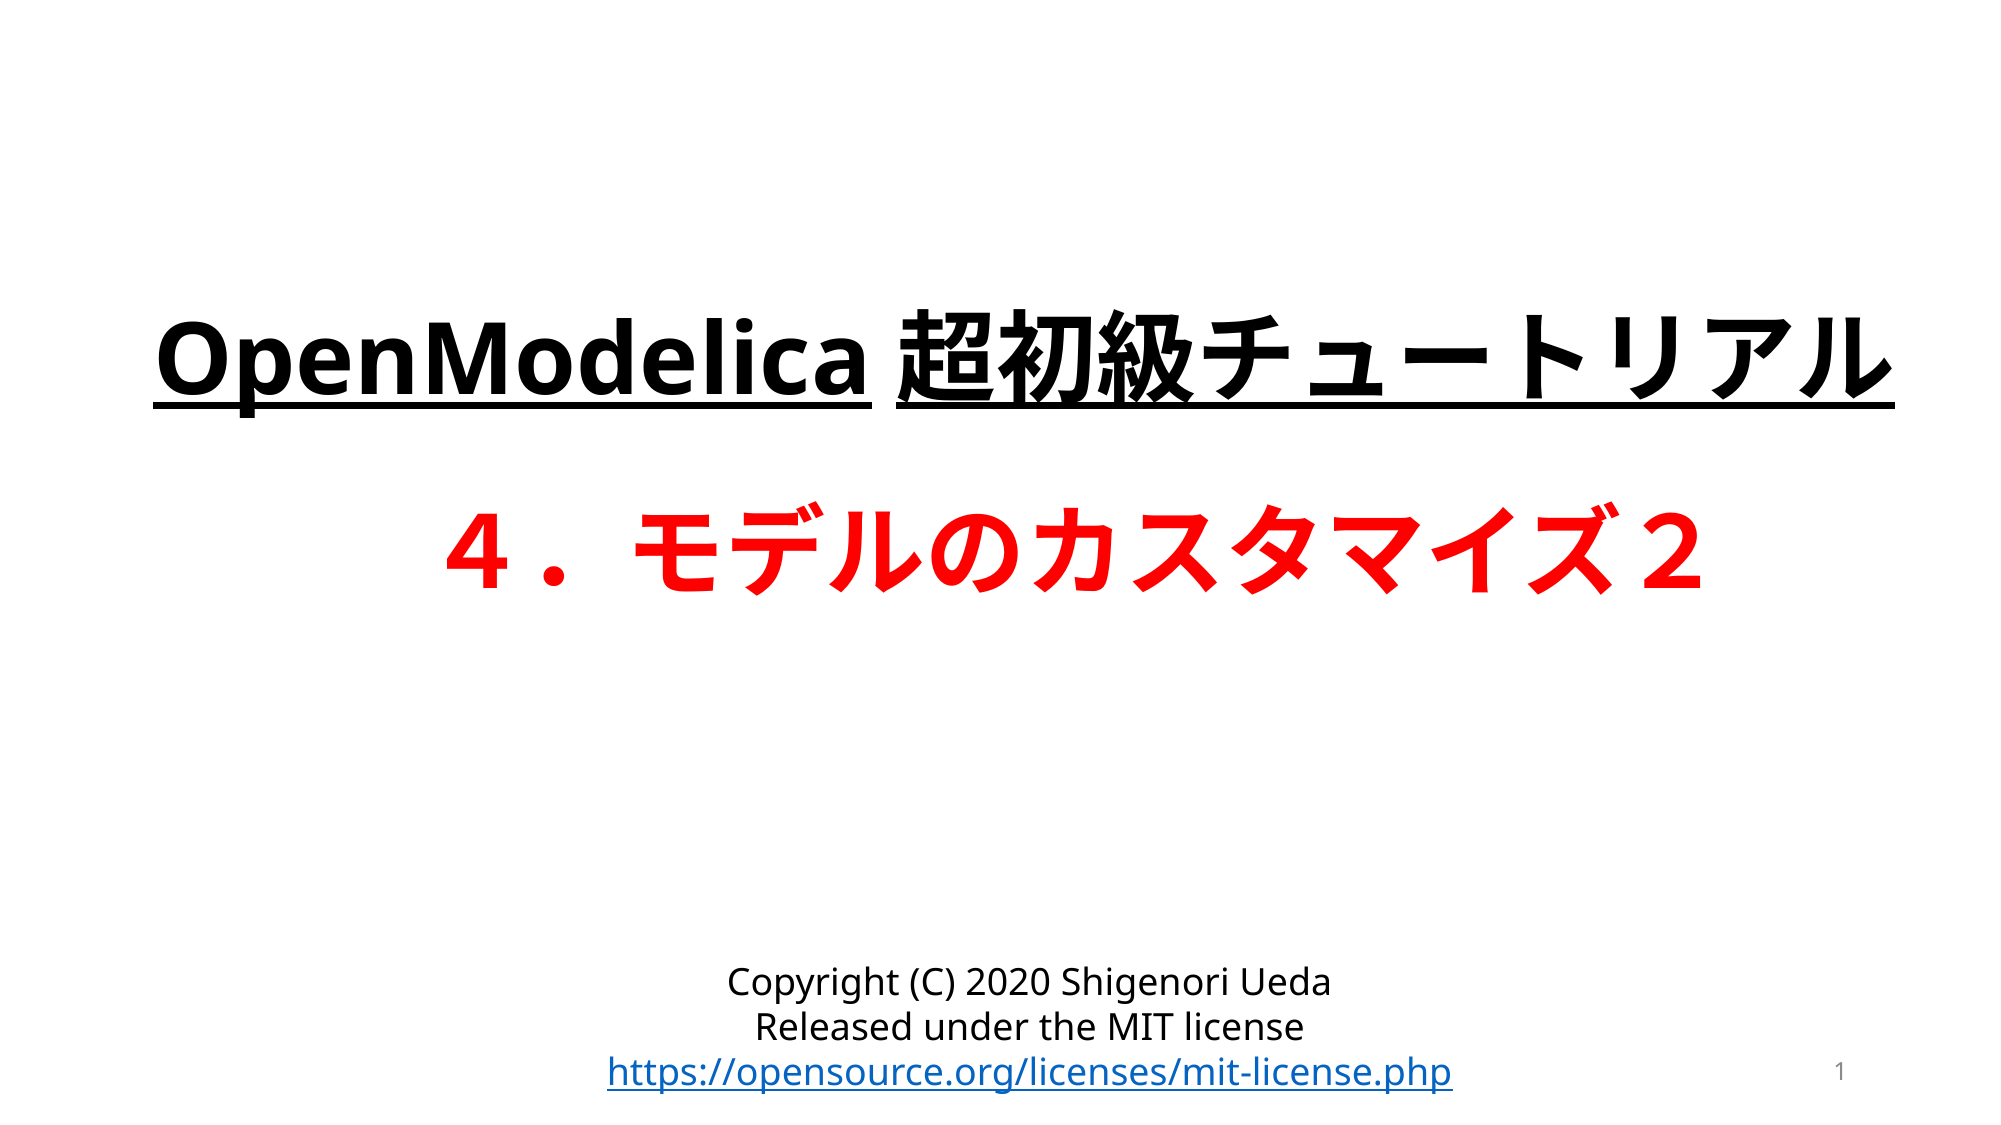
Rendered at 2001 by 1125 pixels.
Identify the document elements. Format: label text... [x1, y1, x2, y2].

text_box Copyright (C) 2020 Shigenori Ueda Released under the MIT license https://opensource.org/licenses/mit-license.php [529, 950, 1530, 1125]
slide_number 1 [1530, 1042, 1863, 1103]
text_box ４．モデルのカスタマイズ２ [411, 481, 1739, 616]
text_box OpenModelica超初級チュートリアル [138, 286, 1910, 422]
